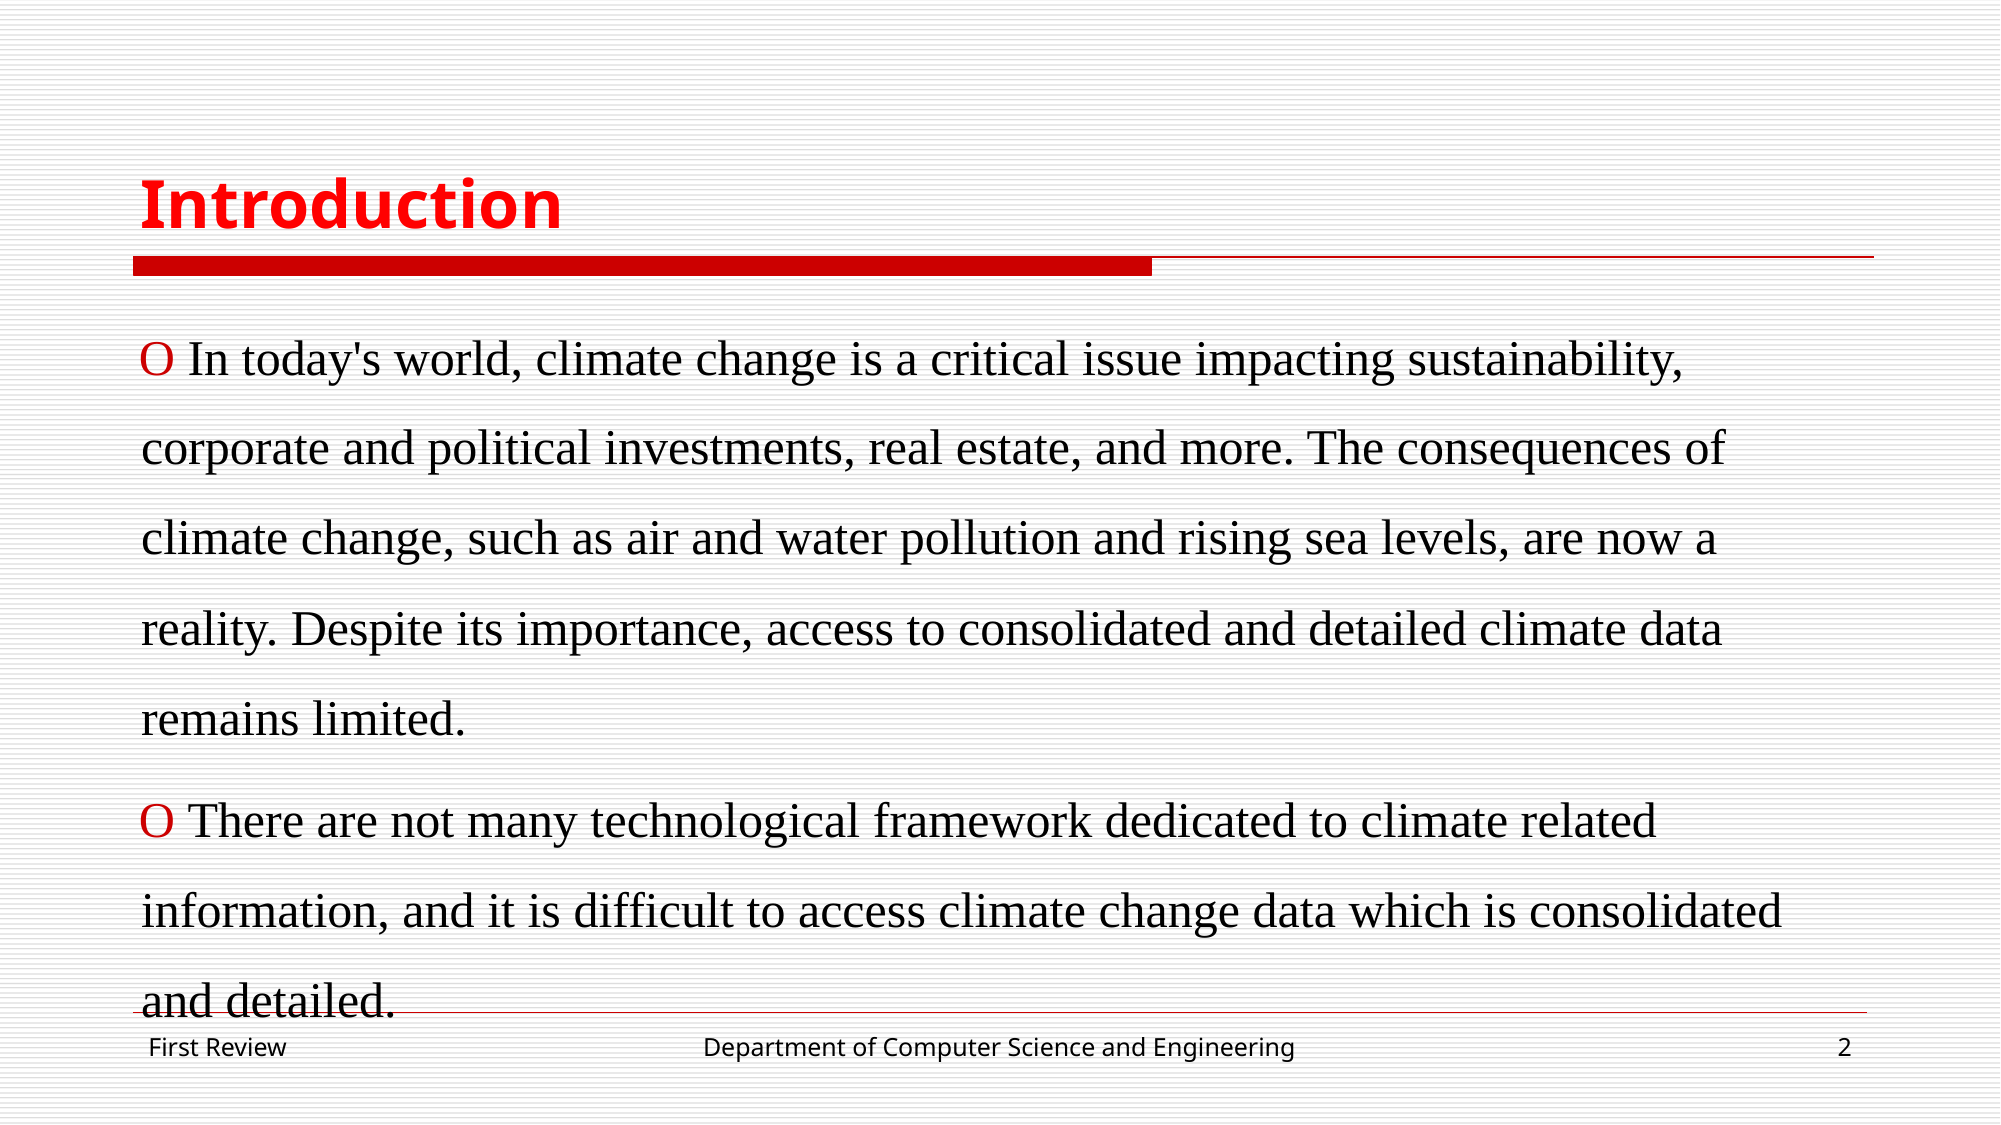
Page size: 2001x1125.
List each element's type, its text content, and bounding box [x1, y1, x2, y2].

title Introduction [125, 50, 1876, 250]
picture [0, 0, 2001, 1125]
slide_number ‹#› [1433, 1024, 1867, 1103]
slide_number First Review [133, 1024, 567, 1103]
list O In today's world, climate change is a critical issue impacting sustainability, corporate and political investments, real estate, and more. The consequences of climate change, such as air and water pollution and rising sea levels, are now a reality. Despite its importance, access to consolidated and detailed climate data remains limited. O There are not many technological framework dedicated to climate related information, and it is difficult to access climate change data which is consolidated and detailed. [123, 287, 1874, 988]
footer Department of Computer Science and Engineering [683, 1024, 1317, 1103]
